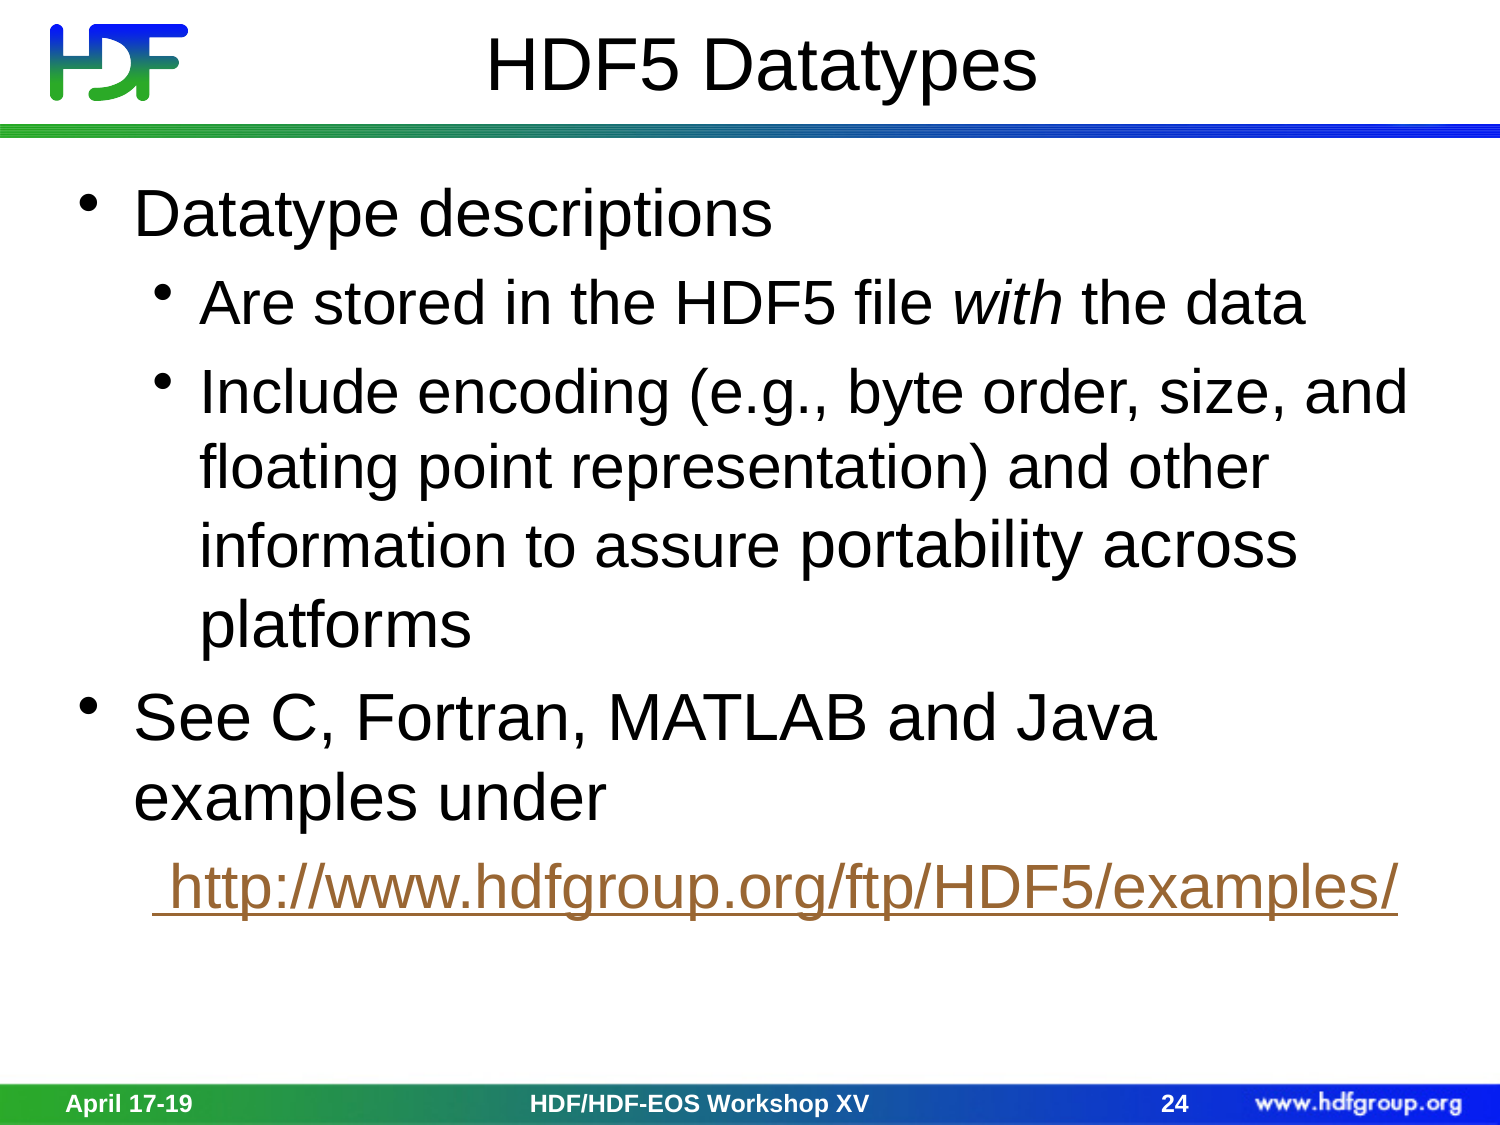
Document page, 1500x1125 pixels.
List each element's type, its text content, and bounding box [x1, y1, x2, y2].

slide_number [49, 1087, 338, 1125]
slide_number 24 [1112, 1087, 1238, 1125]
list Datatype descriptions Are stored in the HDF5 file with the data Include encoding (e.g., byte order, size, and floating point representation) and other information to assure portability across platforms See C, Fortran, MATLAB and Java examples under http://www.hdfgroup.org/ftp/HDF5/examples/ [62, 162, 1451, 1051]
title HDF5 Datatypes [187, 24, 1338, 113]
picture [0, 0, 1500, 1125]
footer HDF/HDF-EOS Workshop XV [374, 1087, 1026, 1125]
